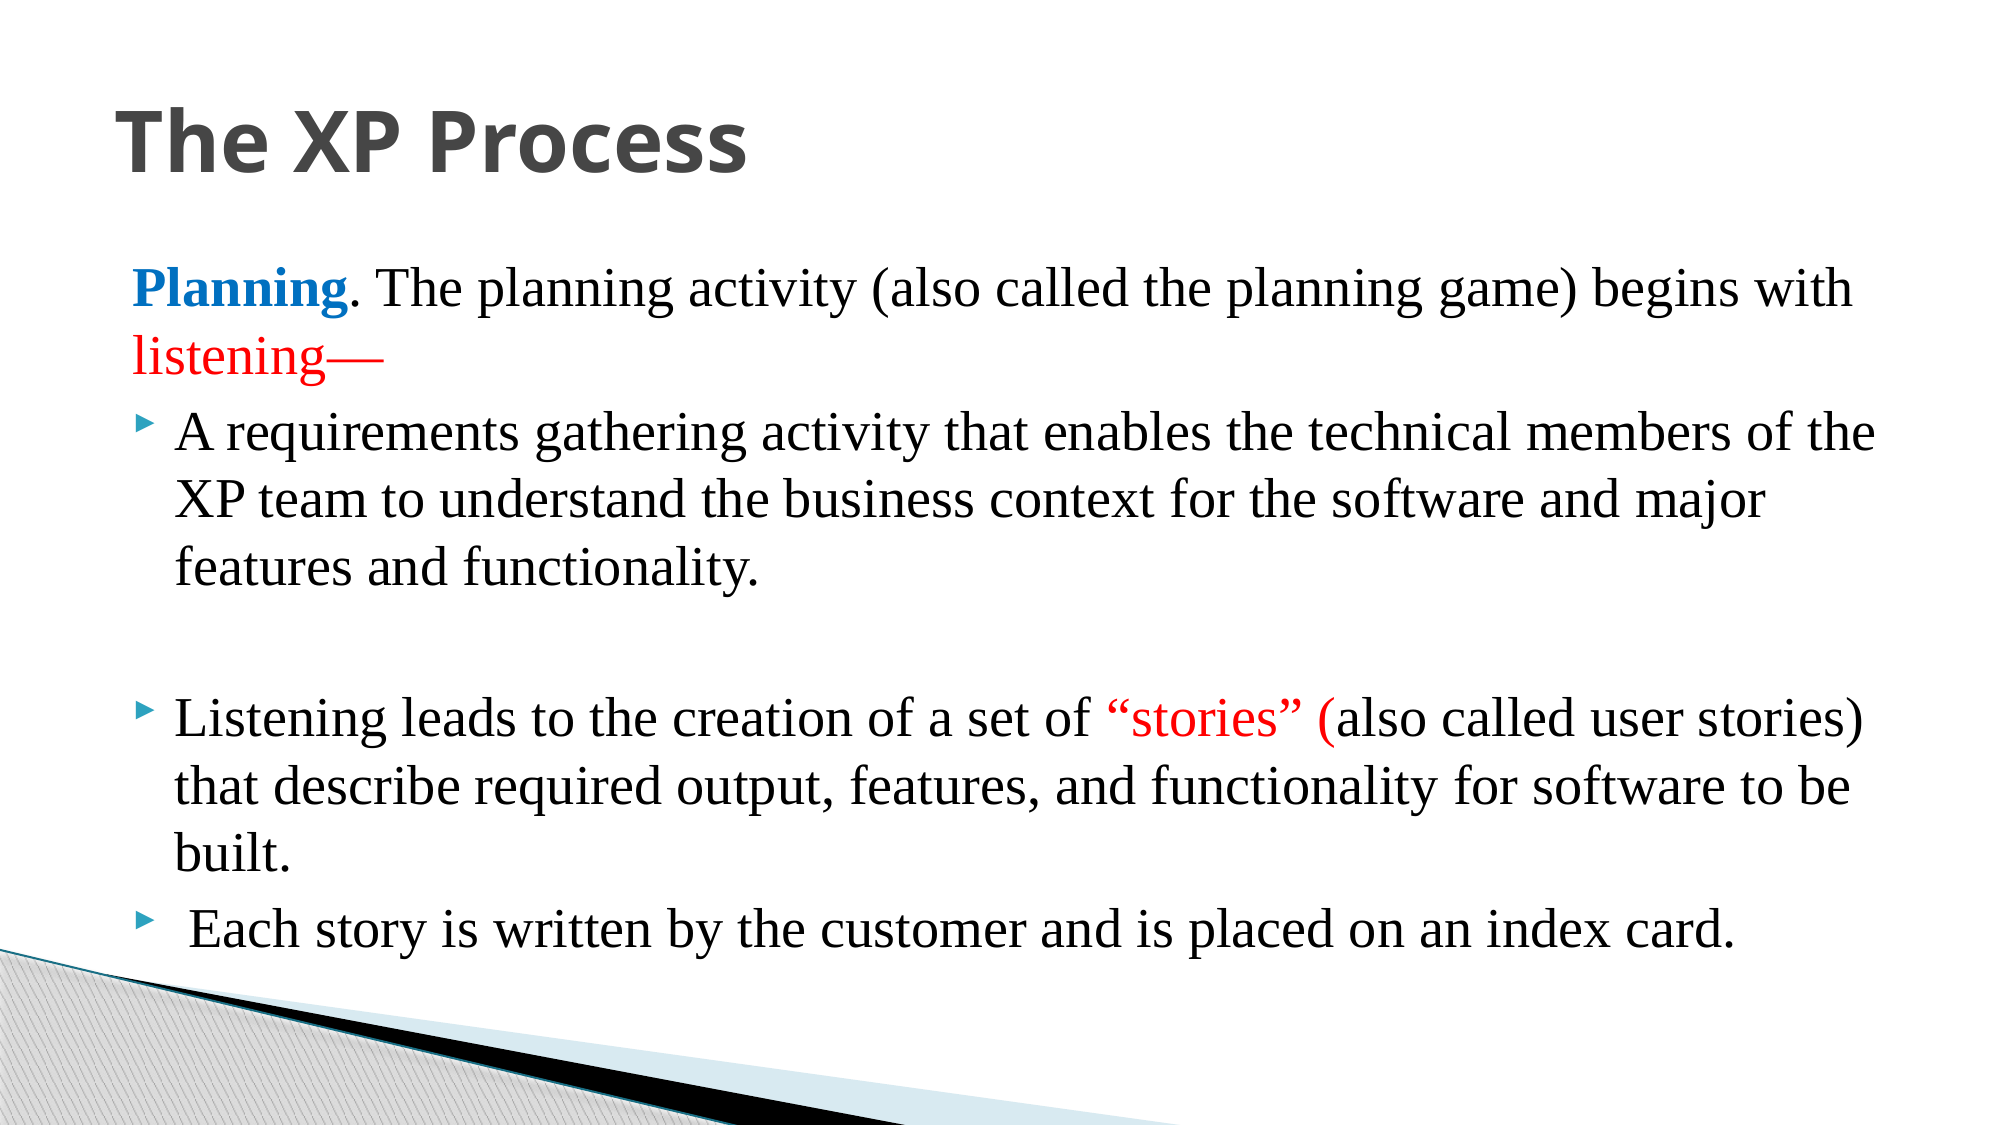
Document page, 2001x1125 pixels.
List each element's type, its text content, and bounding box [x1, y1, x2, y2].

list Planning. The planning activity (also called the planning game) begins with listening— A requirements gathering activity that enables the technical members of the XP team to understand the business context for the software and major features and functionality. Listening leads to the creation of a set of “stories” (also called user stories) that describe required output, features, and functionality for software to be built. Each story is written by the customer and is placed on an index card. [99, 243, 1900, 986]
title The XP Process [99, 45, 1900, 233]
